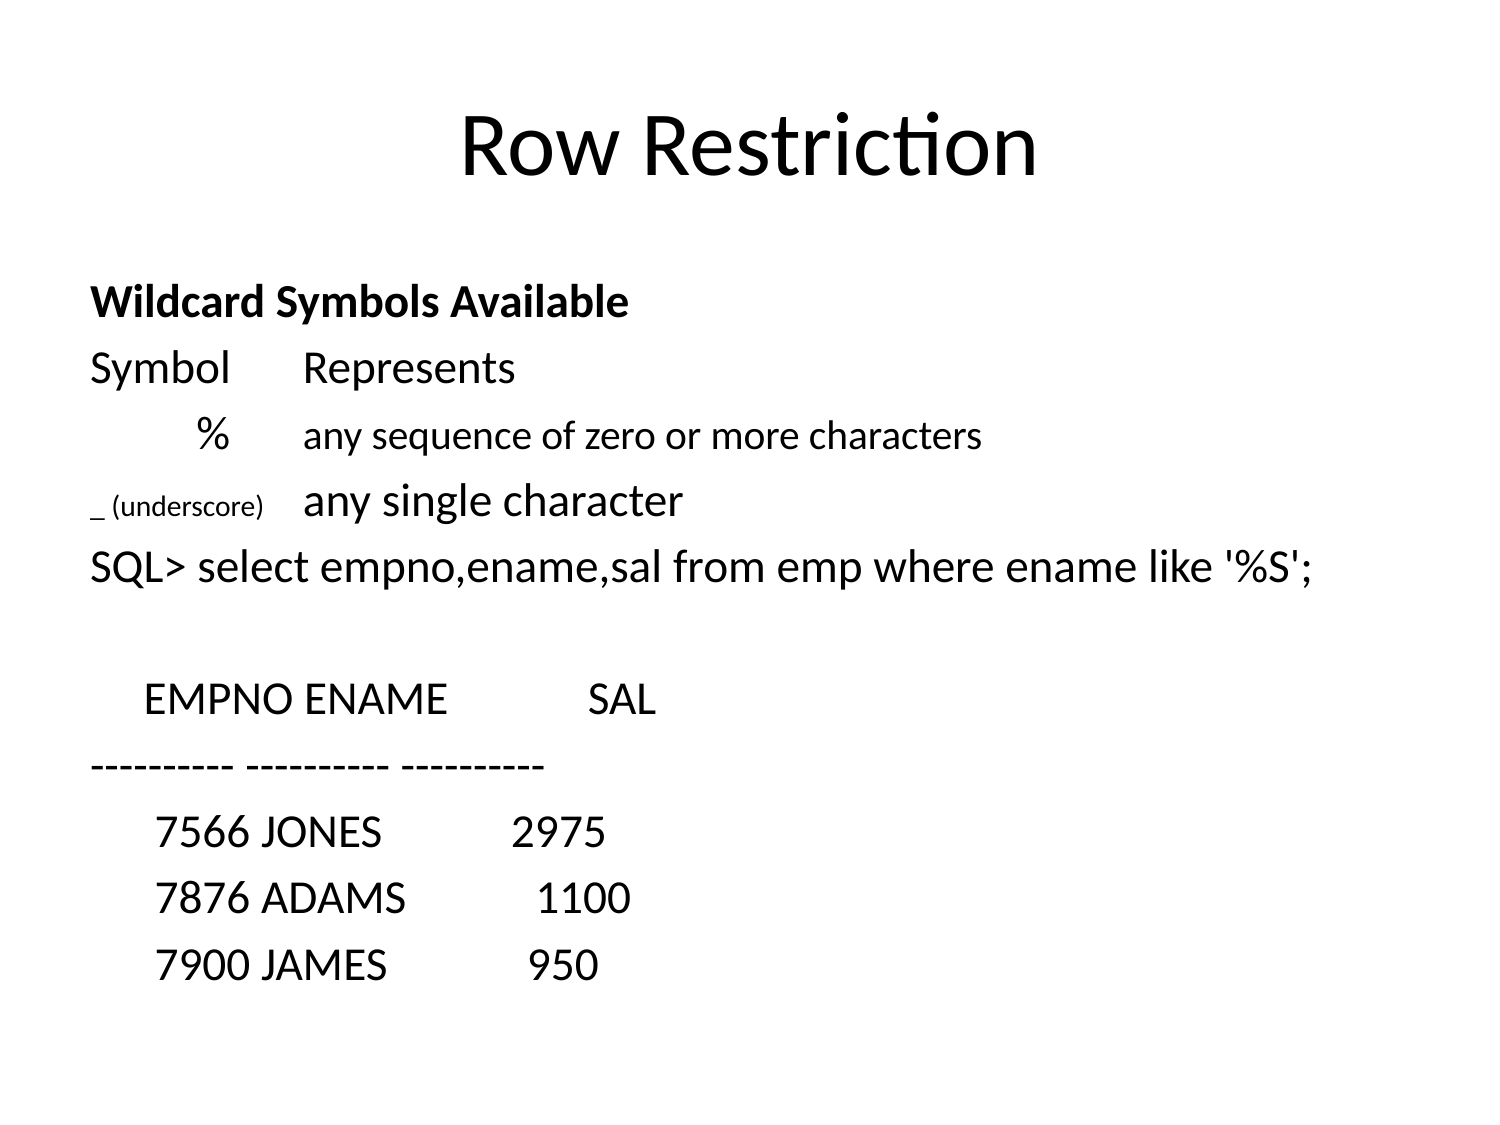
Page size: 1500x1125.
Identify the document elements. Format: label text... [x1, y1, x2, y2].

list Wildcard Symbols Available Symbol Represents % any sequence of zero or more characters _ (underscore) any single character SQL> select empno,ename,sal from emp where ename like '%S'; EMPNO ENAME SAL ---------- ---------- ---------- 7566 JONES 2975 7876 ADAMS 1100 7900 JAMES 950 [75, 262, 1425, 1005]
title Row Restriction [75, 45, 1425, 233]
